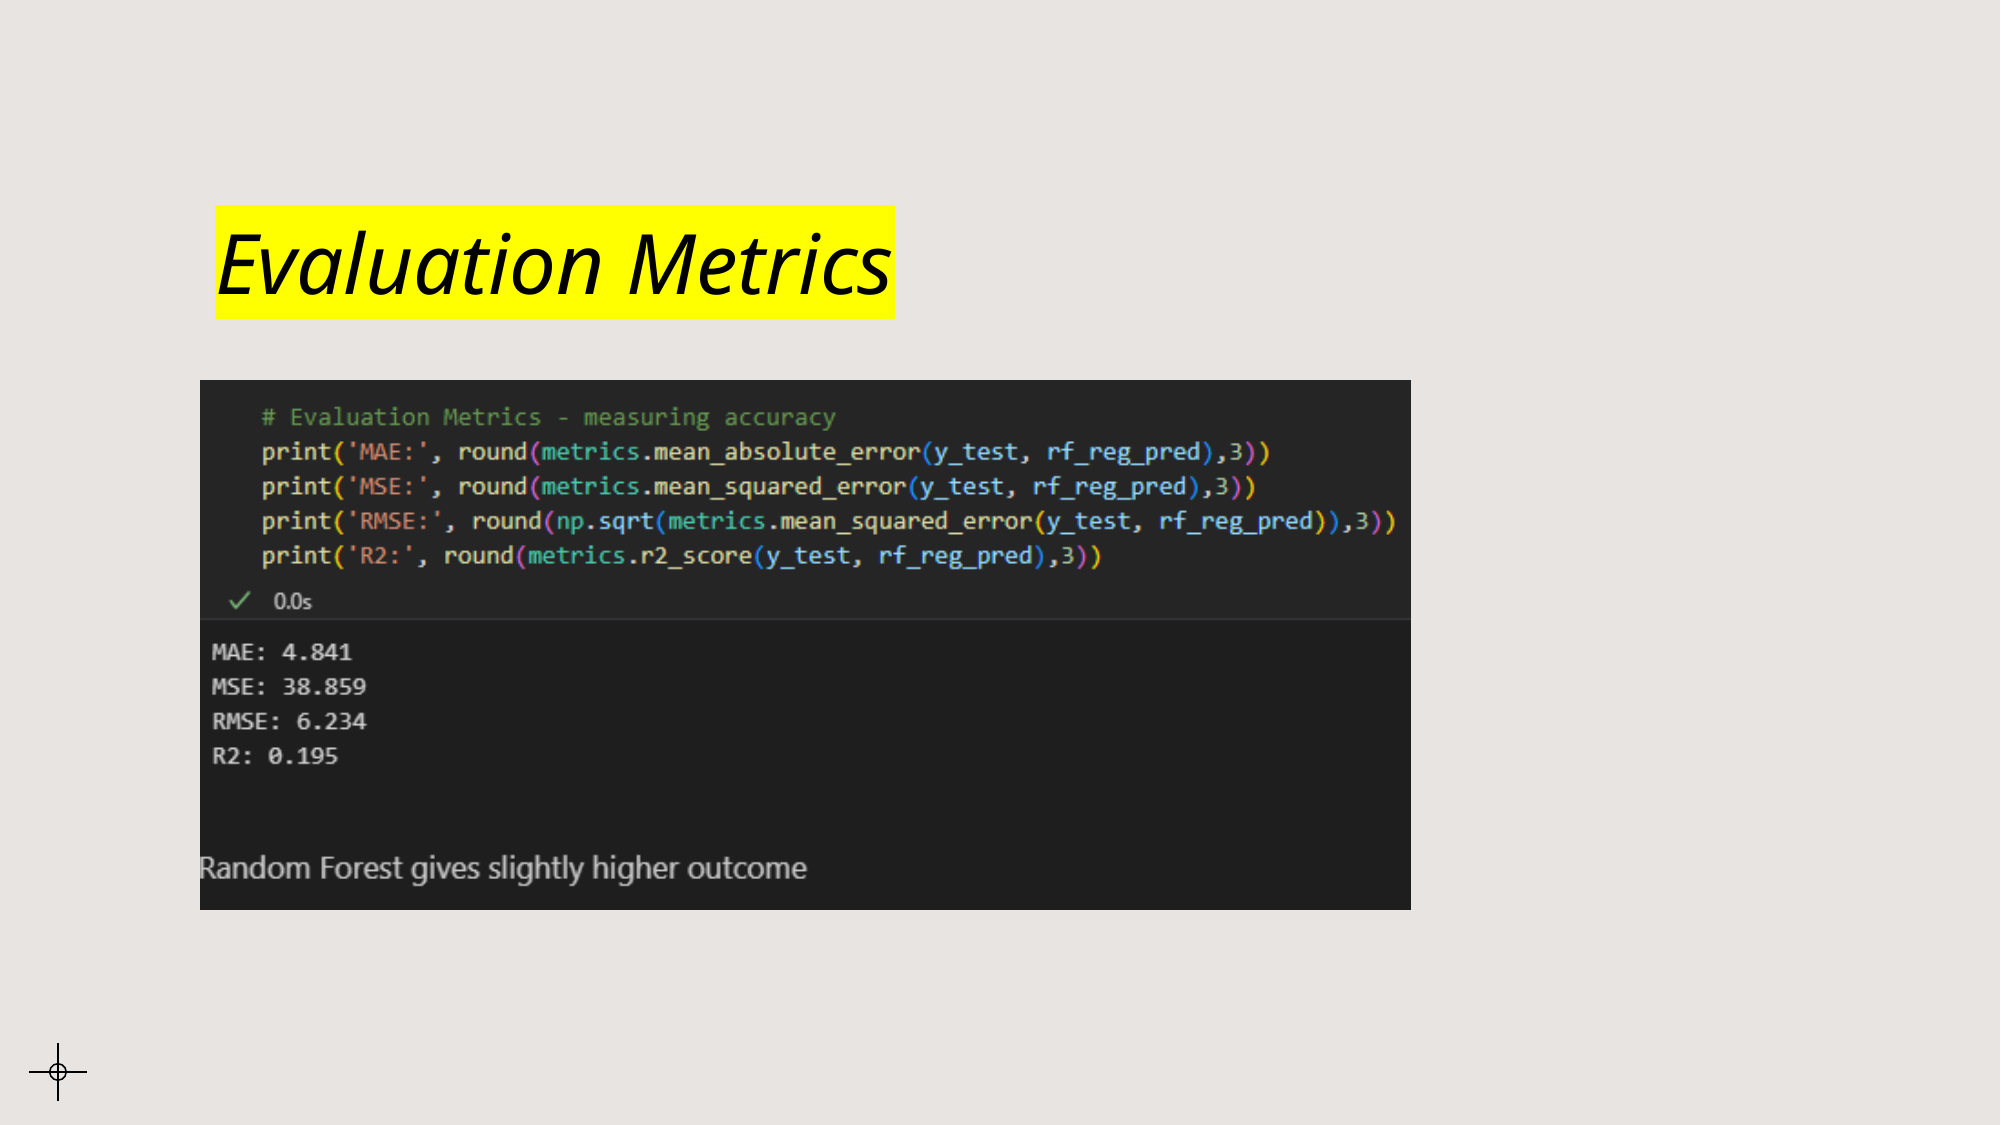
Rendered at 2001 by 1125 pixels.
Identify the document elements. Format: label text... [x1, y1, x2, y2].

title Evaluation Metrics [200, 59, 1758, 319]
picture [199, 380, 1411, 910]
